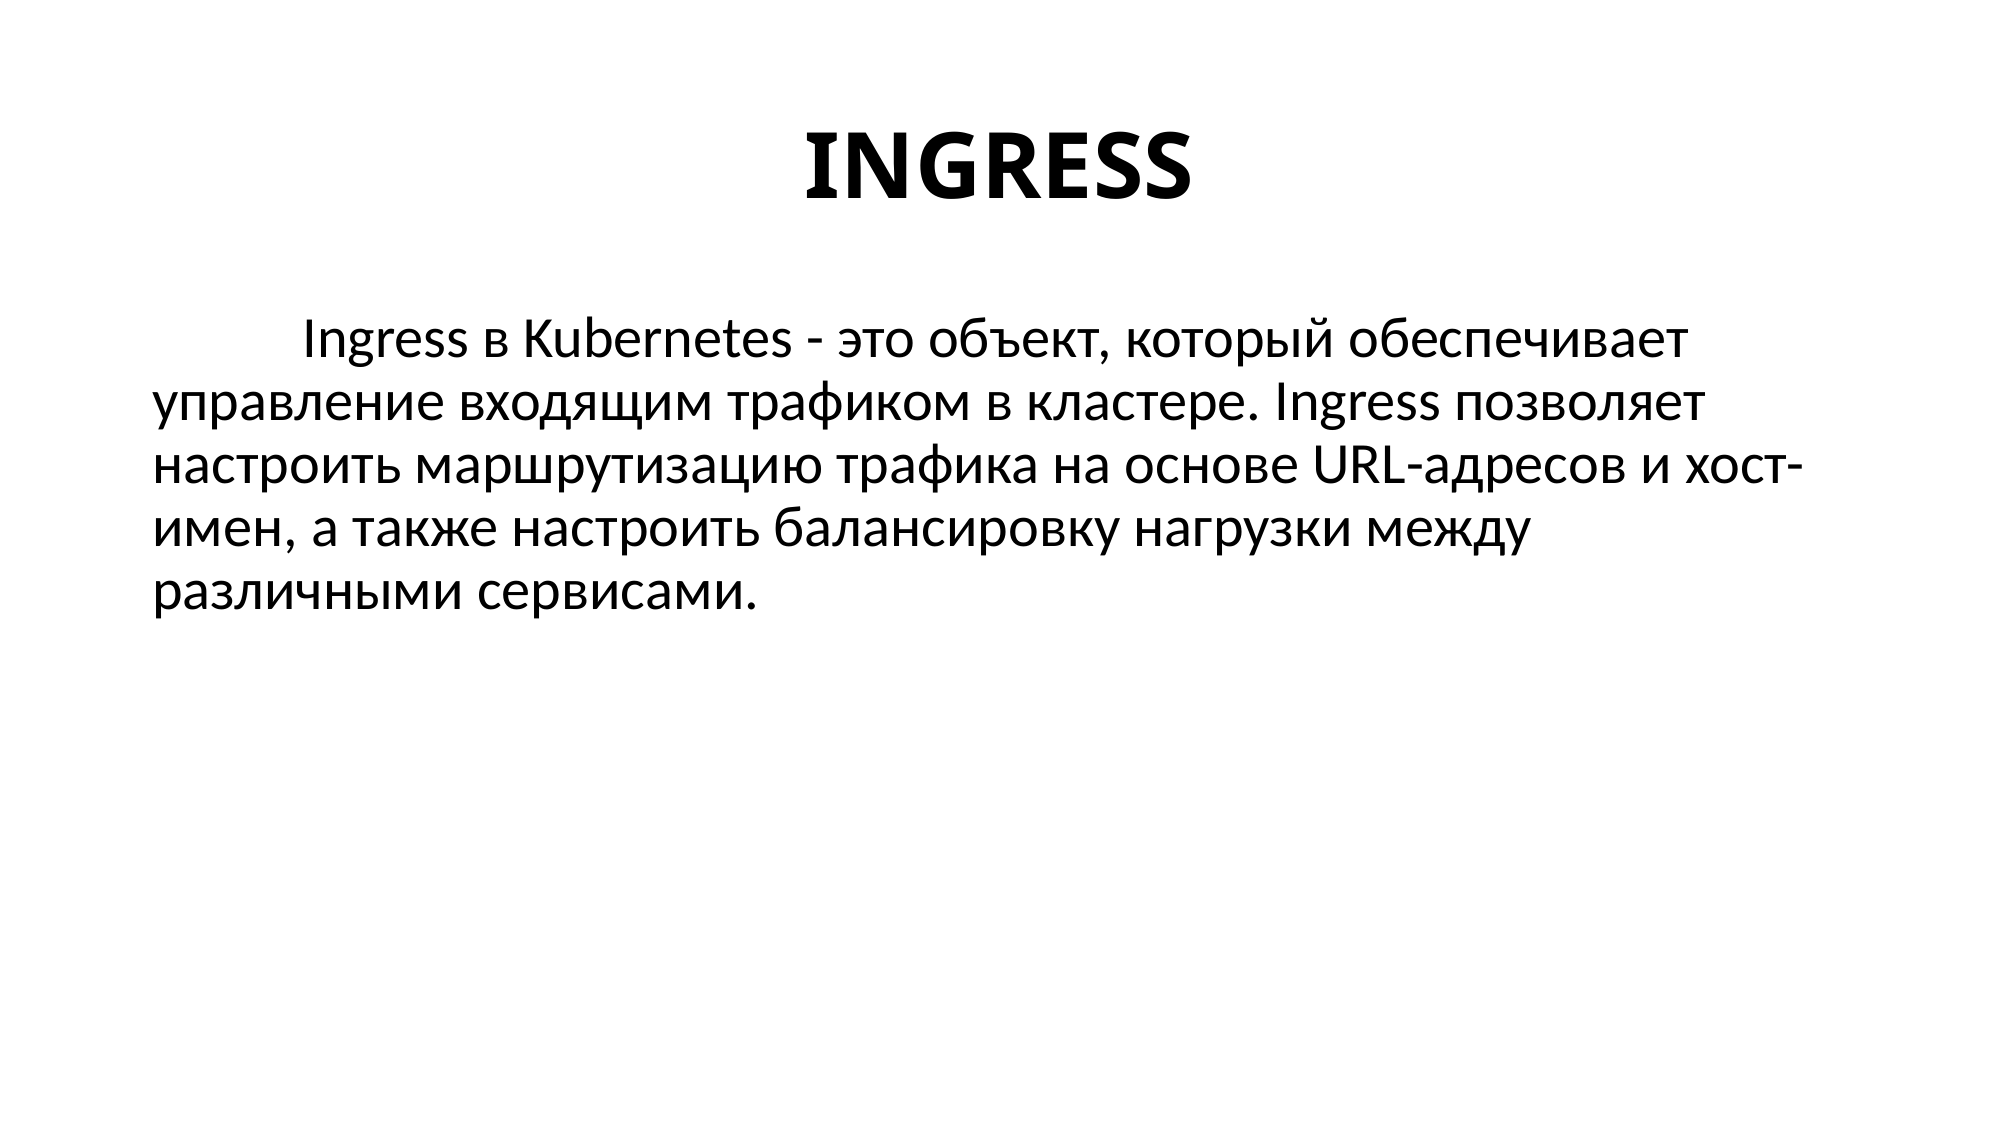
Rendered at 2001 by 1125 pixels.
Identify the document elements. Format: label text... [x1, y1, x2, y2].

list Ingress в Kubernetes - это объект, который обеспечивает управление входящим трафиком в кластере. Ingress позволяет настроить маршрутизацию трафика на основе URL-адресов и хост-имен, а также настроить балансировку нагрузки между различными сервисами. [137, 299, 1863, 1014]
title Ingress [137, 59, 1863, 278]
